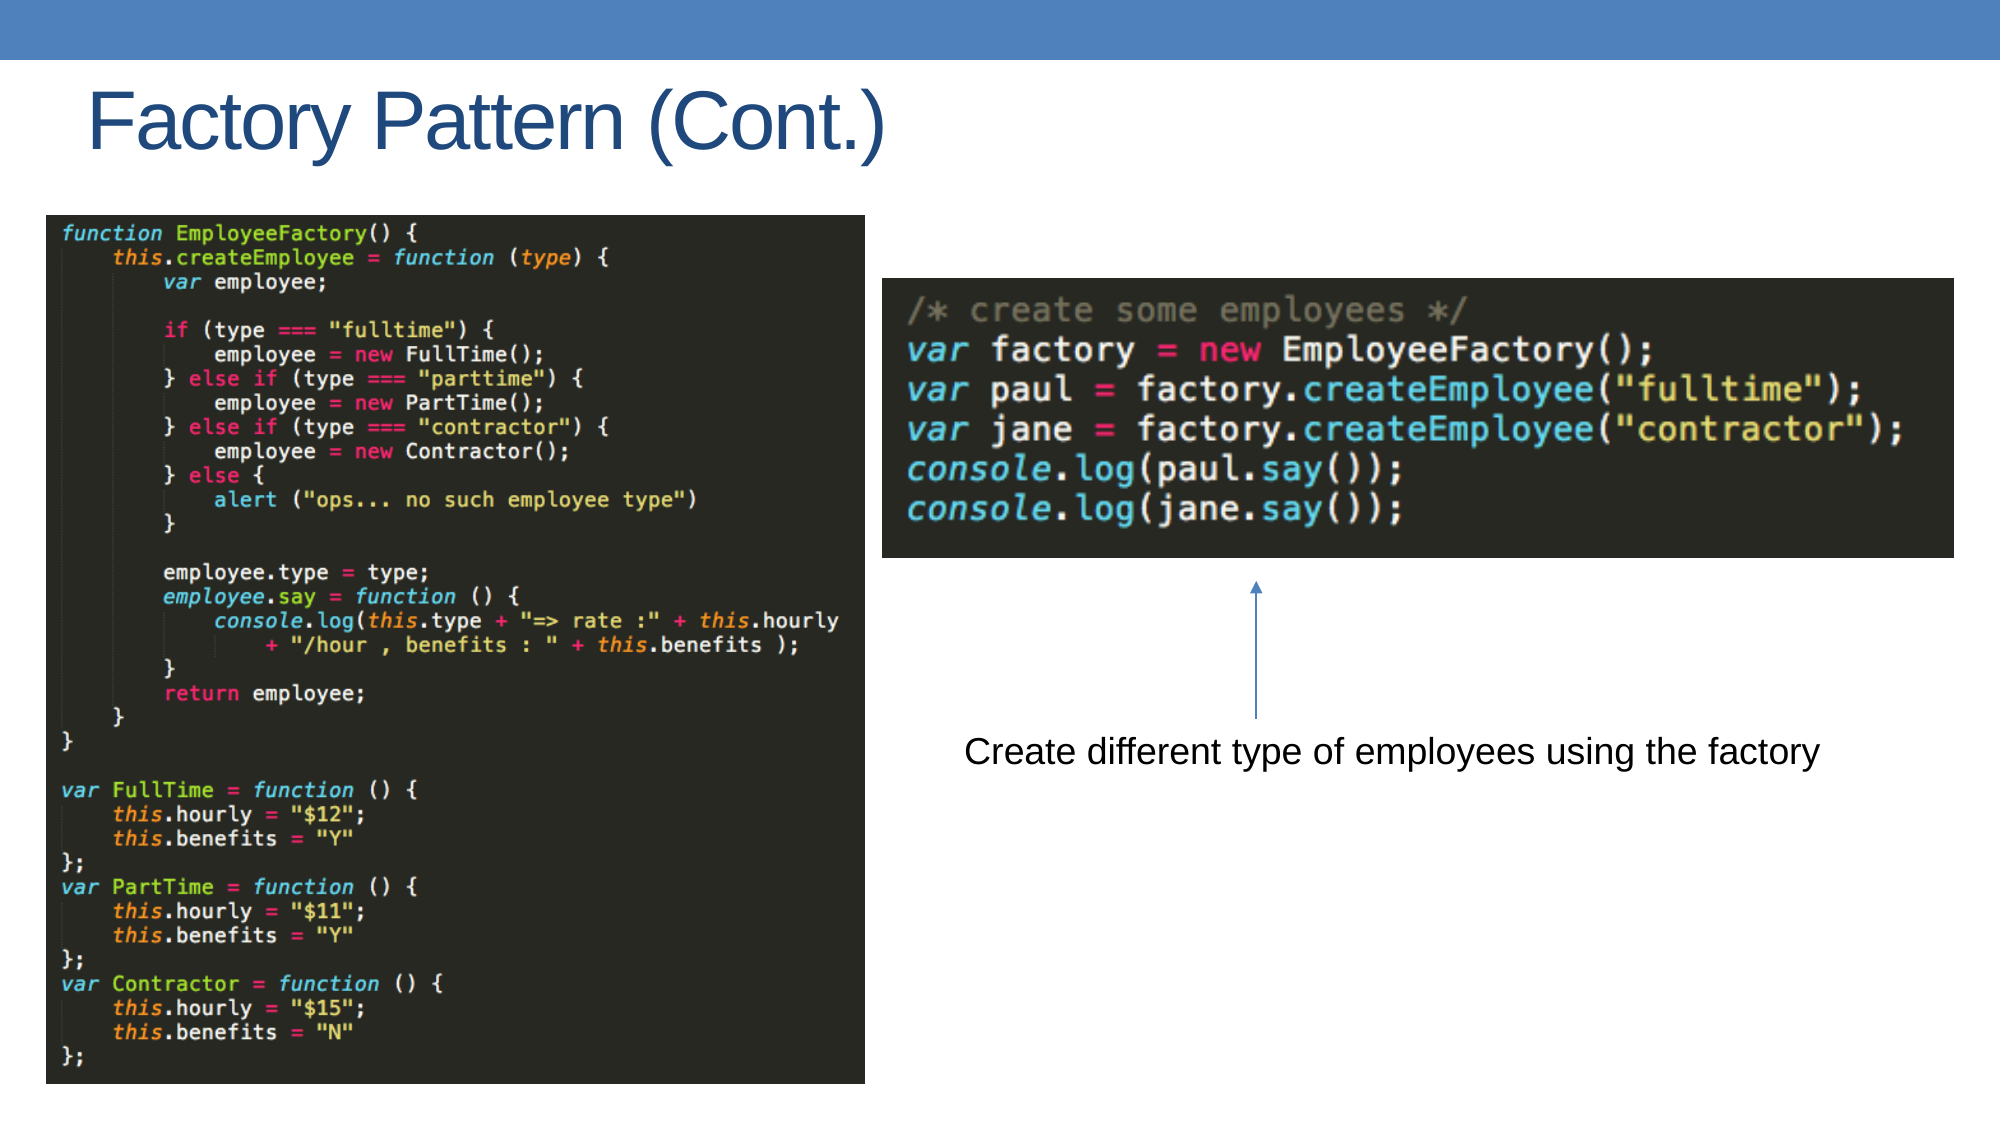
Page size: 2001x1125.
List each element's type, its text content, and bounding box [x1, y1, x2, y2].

text_box Create different type of employees using the factory [949, 719, 1847, 780]
title Factory Pattern (Cont.) [71, 35, 1872, 198]
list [46, 215, 865, 1085]
picture [882, 277, 1954, 558]
